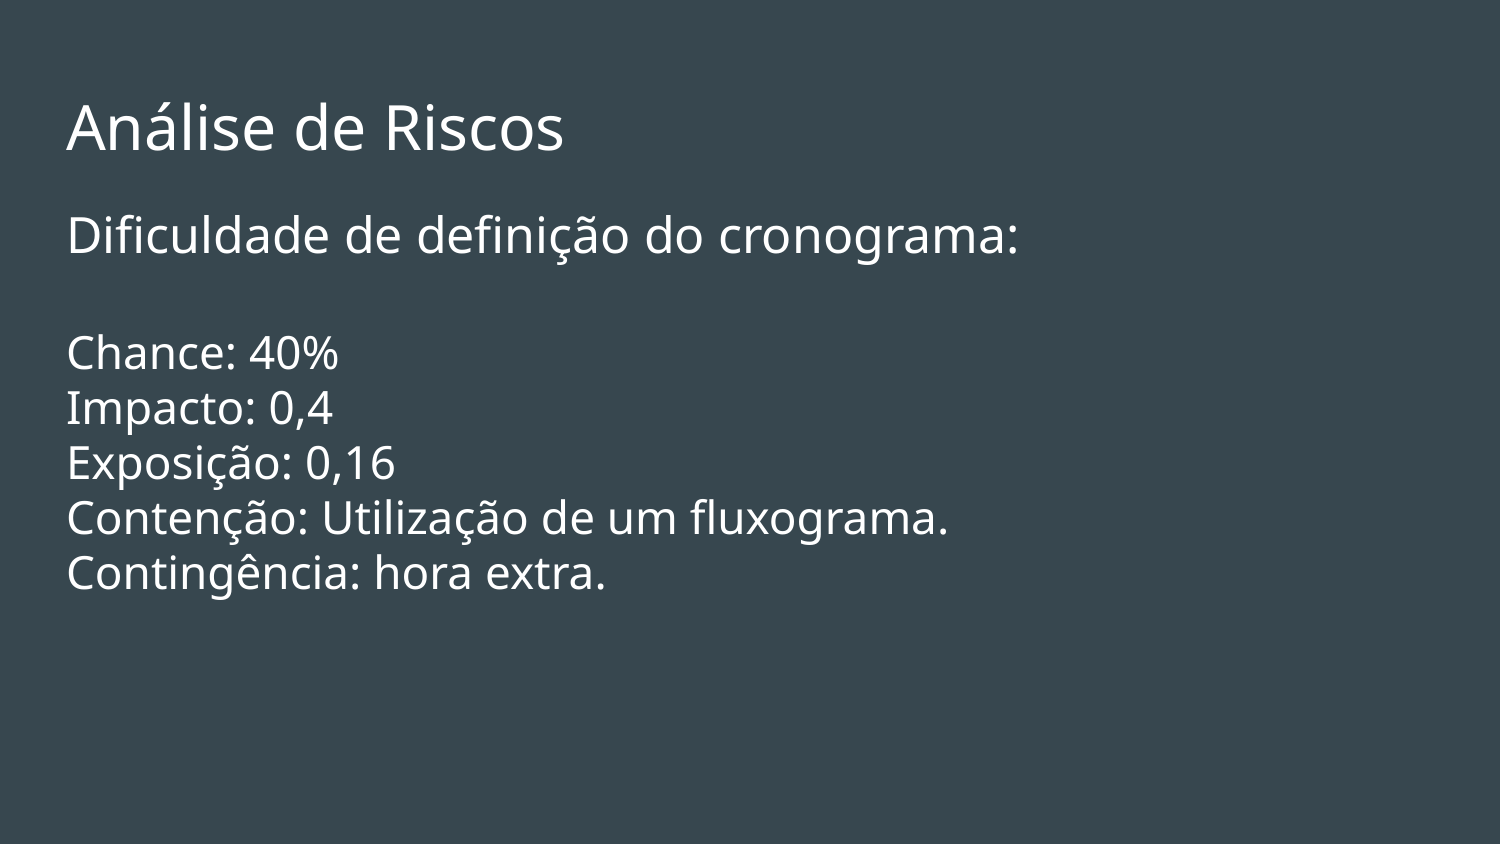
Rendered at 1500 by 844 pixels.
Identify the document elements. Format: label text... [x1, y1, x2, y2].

list Dificuldade de definição do cronograma: Chance: 40% Impacto: 0,4 Exposição: 0,16 Contenção: Utilização de um fluxograma. Contingência: hora extra. [51, 189, 1449, 750]
title Análise de Riscos [51, 72, 1449, 167]
